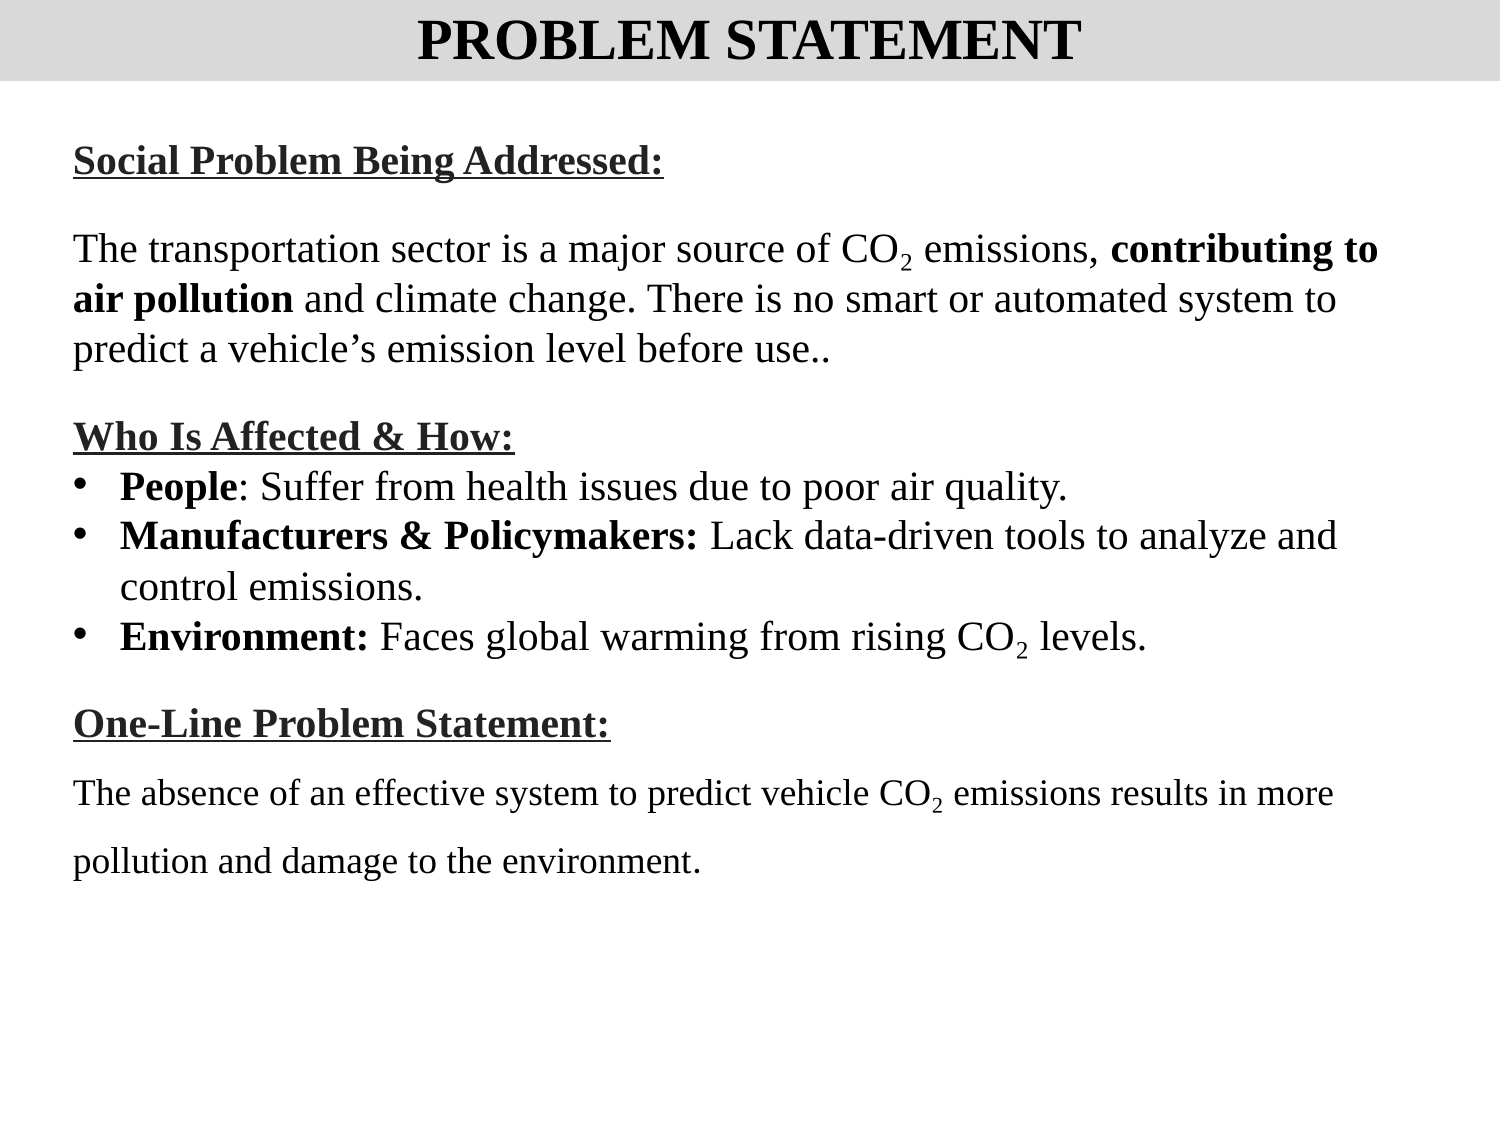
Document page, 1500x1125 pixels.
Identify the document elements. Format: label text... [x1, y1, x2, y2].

text_box Social Problem Being Addressed: The transportation sector is a major source of CO₂ emissions, contributing to air pollution and climate change. There is no smart or automated system to predict a vehicle’s emission level before use.. Who Is Affected & How: People: Suffer from health issues due to poor air quality. Manufacturers & Policymakers: Lack data-driven tools to analyze and control emissions. Environment: Faces global warming from rising CO₂ levels. One-Line Problem Statement: The absence of an effective system to predict vehicle CO₂ emissions results in more pollution and damage to the environment. [58, 125, 1444, 889]
title PROBLEM STATEMENT [0, 0, 1500, 81]
